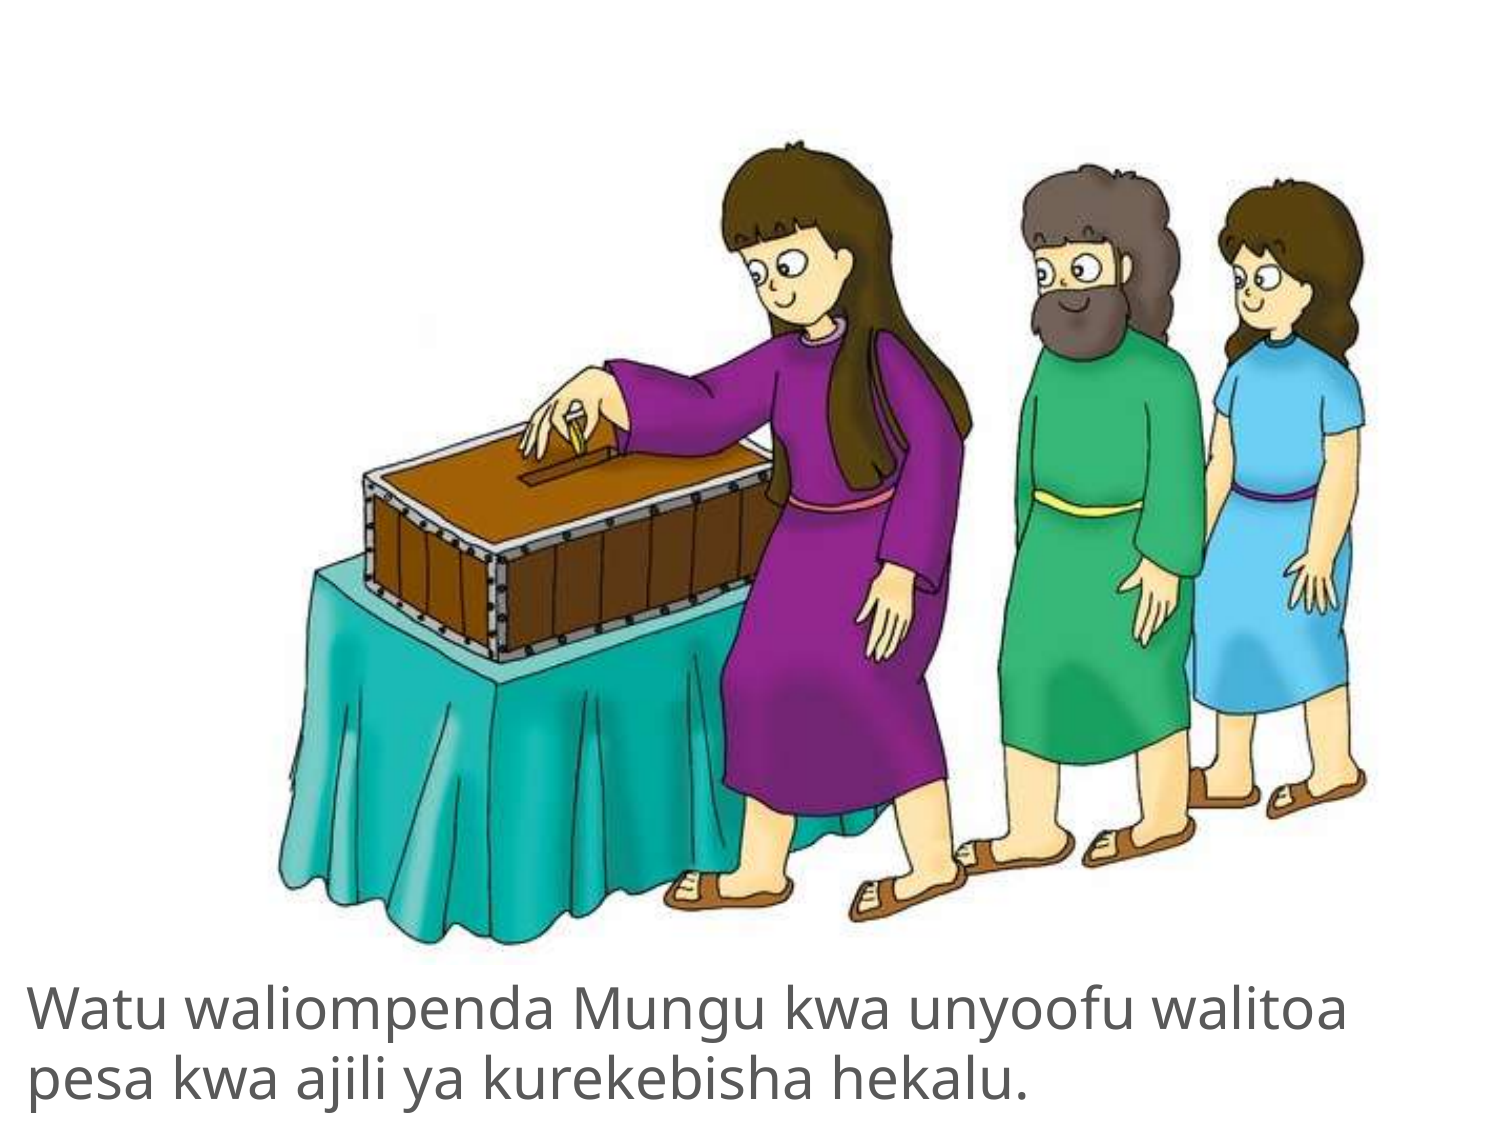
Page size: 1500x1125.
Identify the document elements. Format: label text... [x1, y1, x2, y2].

text_box Watu waliompenda Mungu kwa unyoofu walitoa pesa kwa ajili ya kurekebisha hekalu. [11, 964, 1498, 1119]
picture [67, 0, 1433, 965]
